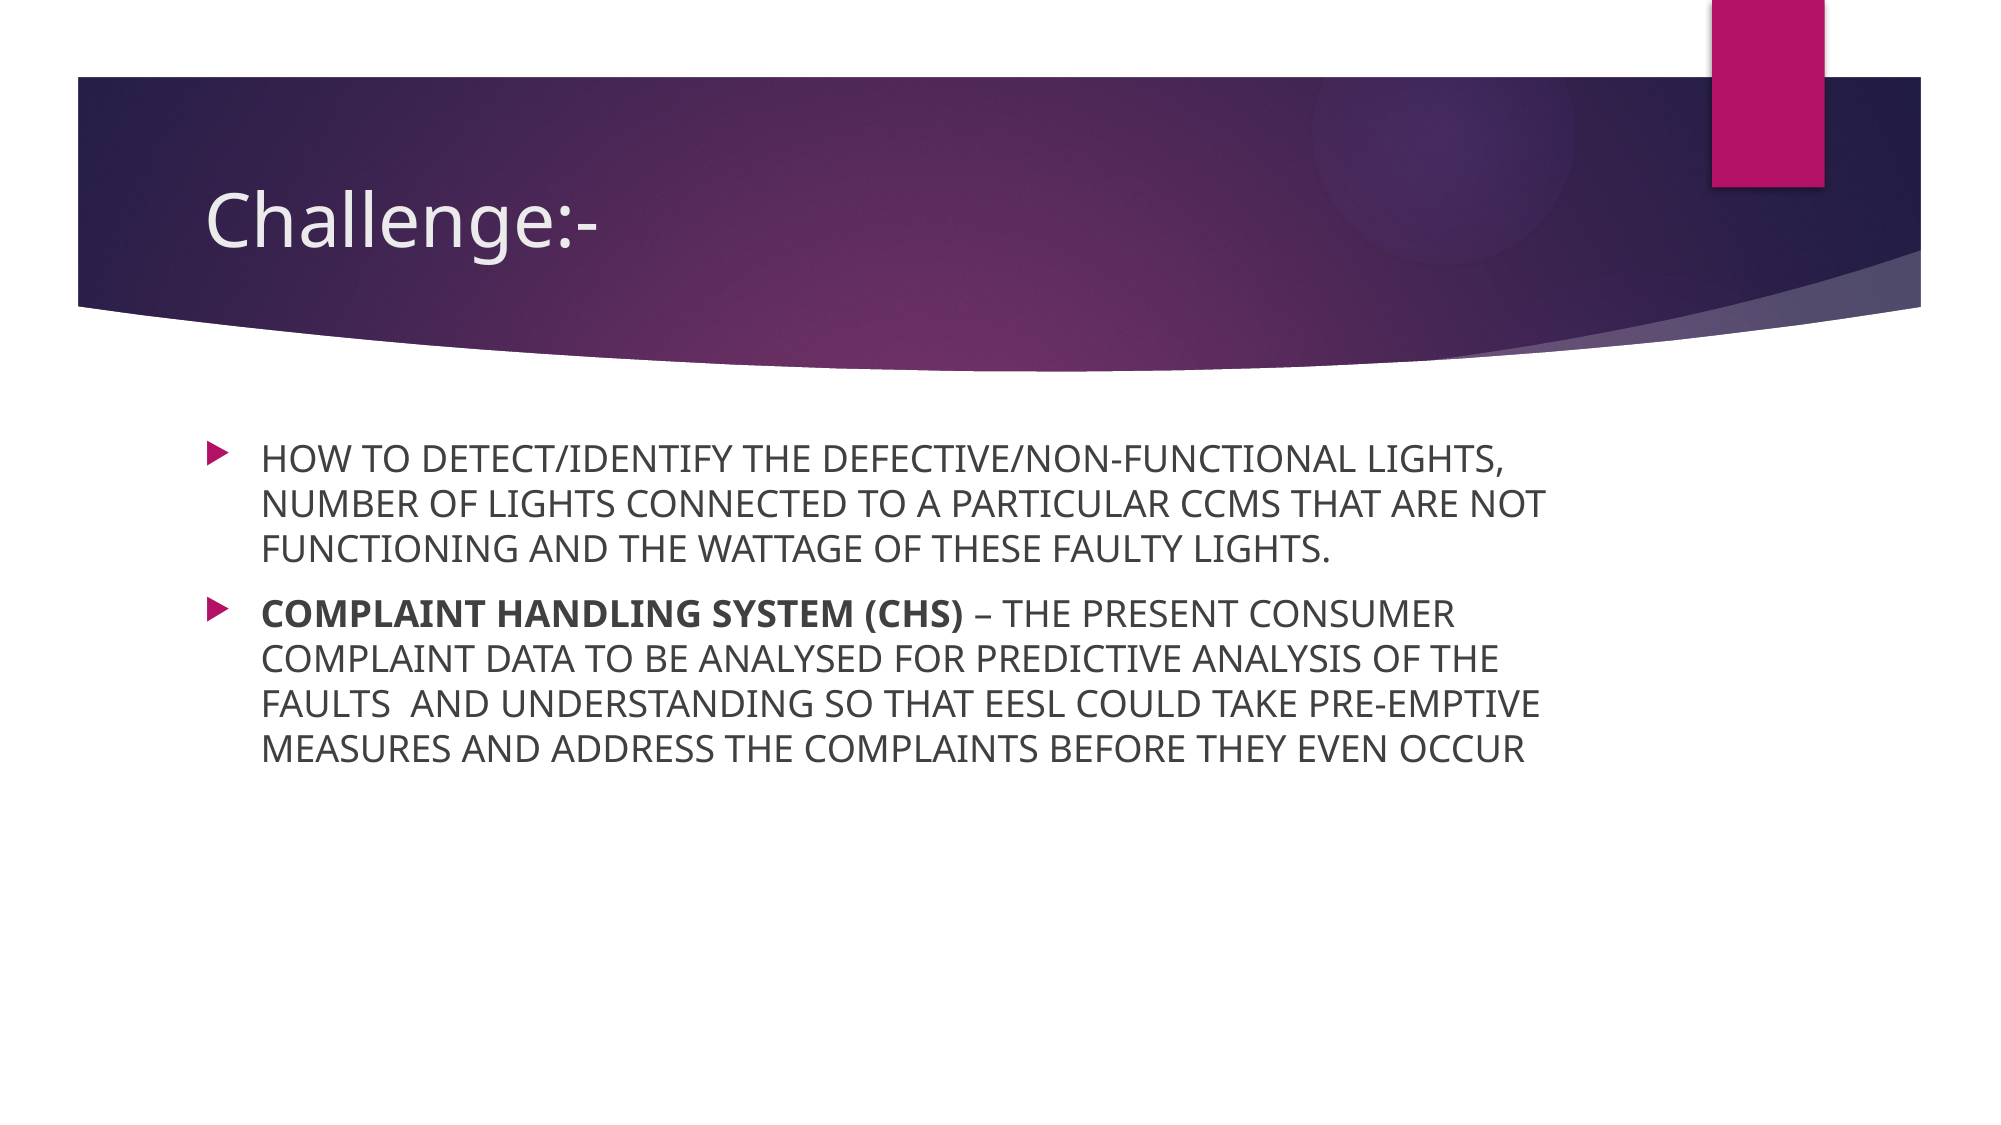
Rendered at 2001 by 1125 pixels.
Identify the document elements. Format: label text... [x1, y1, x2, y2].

list HOW TO DETECT/IDENTIFY THE DEFECTIVE/NON-FUNCTIONAL LIGHTS, NUMBER OF LIGHTS CONNECTED TO A PARTICULAR CCMS THAT ARE NOT FUNCTIONING AND THE WATTAGE OF THESE FAULTY LIGHTS. COMPLAINT HANDLING SYSTEM (CHS) – THE PRESENT CONSUMER COMPLAINT DATA TO BE ANALYSED FOR PREDICTIVE ANALYSIS OF THE FAULTS AND UNDERSTANDING SO THAT EESL COULD TAKE PRE-EMPTIVE MEASURES AND ADDRESS THE COMPLAINTS BEFORE THEY EVEN OCCUR [189, 427, 1638, 988]
title Challenge:- [189, 159, 1627, 276]
